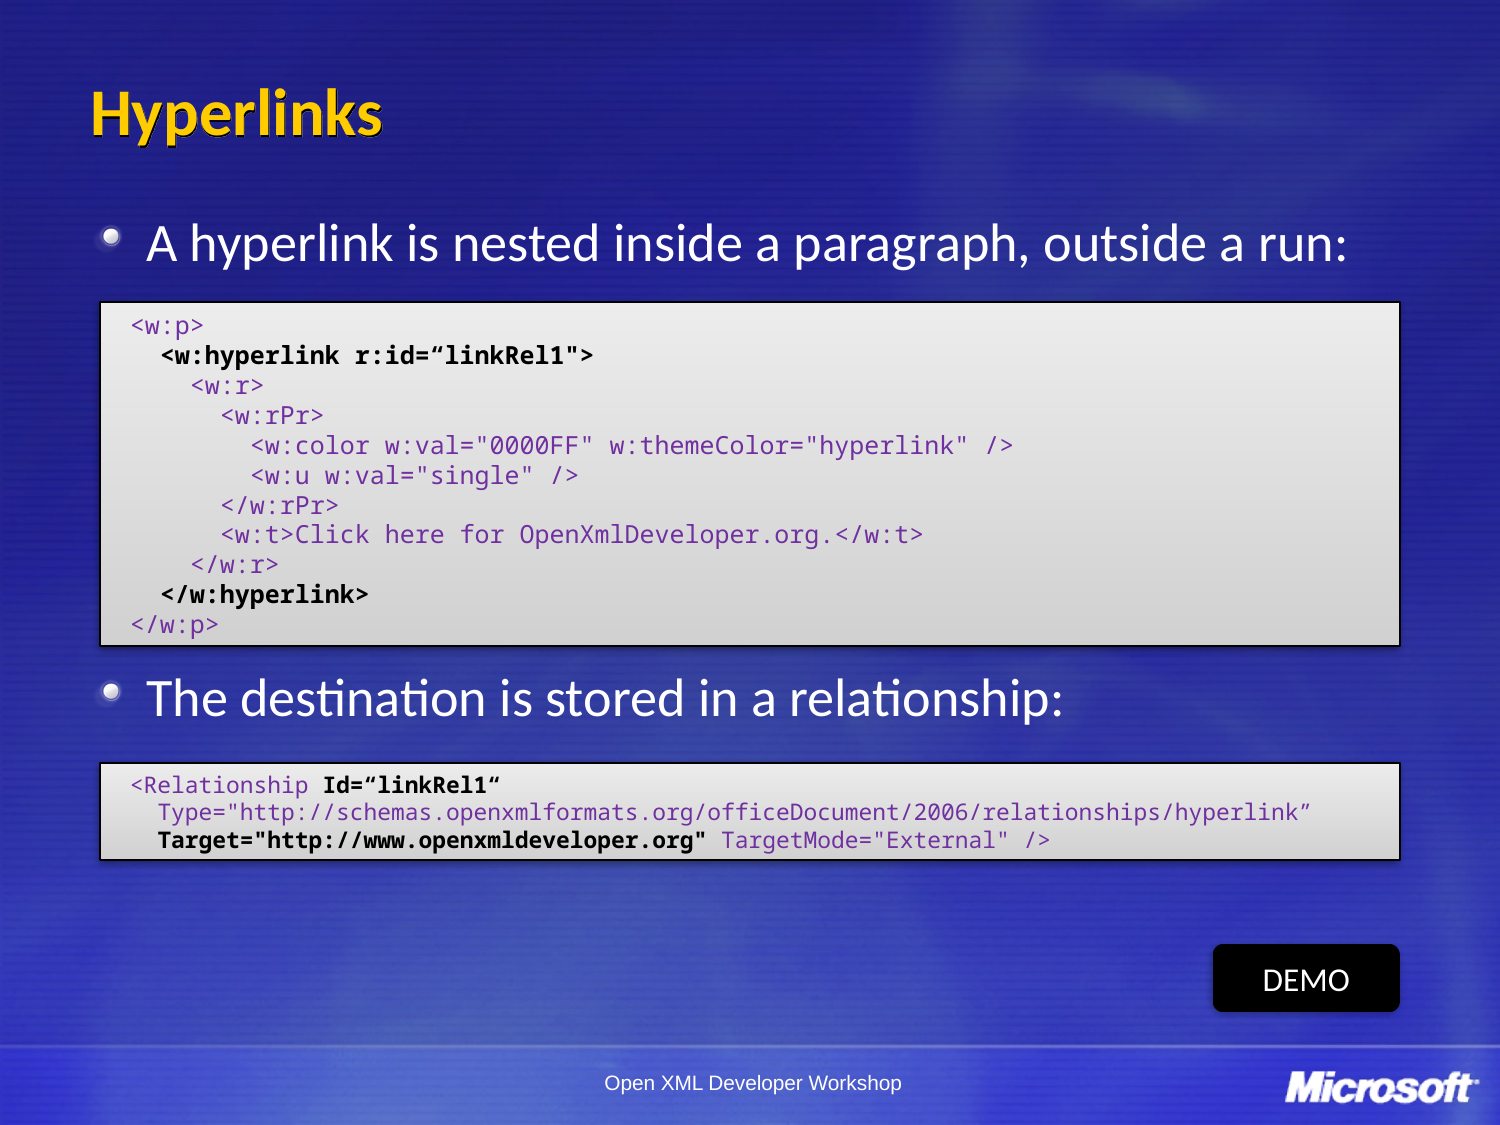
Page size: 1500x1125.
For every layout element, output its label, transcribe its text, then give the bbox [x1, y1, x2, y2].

text_box <Relationship Id=“linkRel1“ Type="http://schemas.openxmlformats.org/officeDocument/2006/relationships/hyperlink” Target="http://www.openxmldeveloper.org" TargetMode="External" /> [99, 762, 1401, 861]
text_box <w:p> <w:hyperlink r:id=“linkRel1"> <w:r> <w:rPr> <w:color w:val="0000FF" w:themeColor="hyperlink" /> <w:u w:val="single" /> </w:rPr> <w:t>Click here for OpenXmlDeveloper.org.</w:t> </w:r> </w:hyperlink> </w:p> [99, 301, 1401, 647]
title Hyperlinks [74, 14, 1426, 199]
text_box DEMO [1212, 943, 1401, 1013]
list A hyperlink is nested inside a paragraph, outside a run: The destination is stored in a relationship: [74, 199, 1426, 1026]
picture [0, 0, 1500, 1125]
